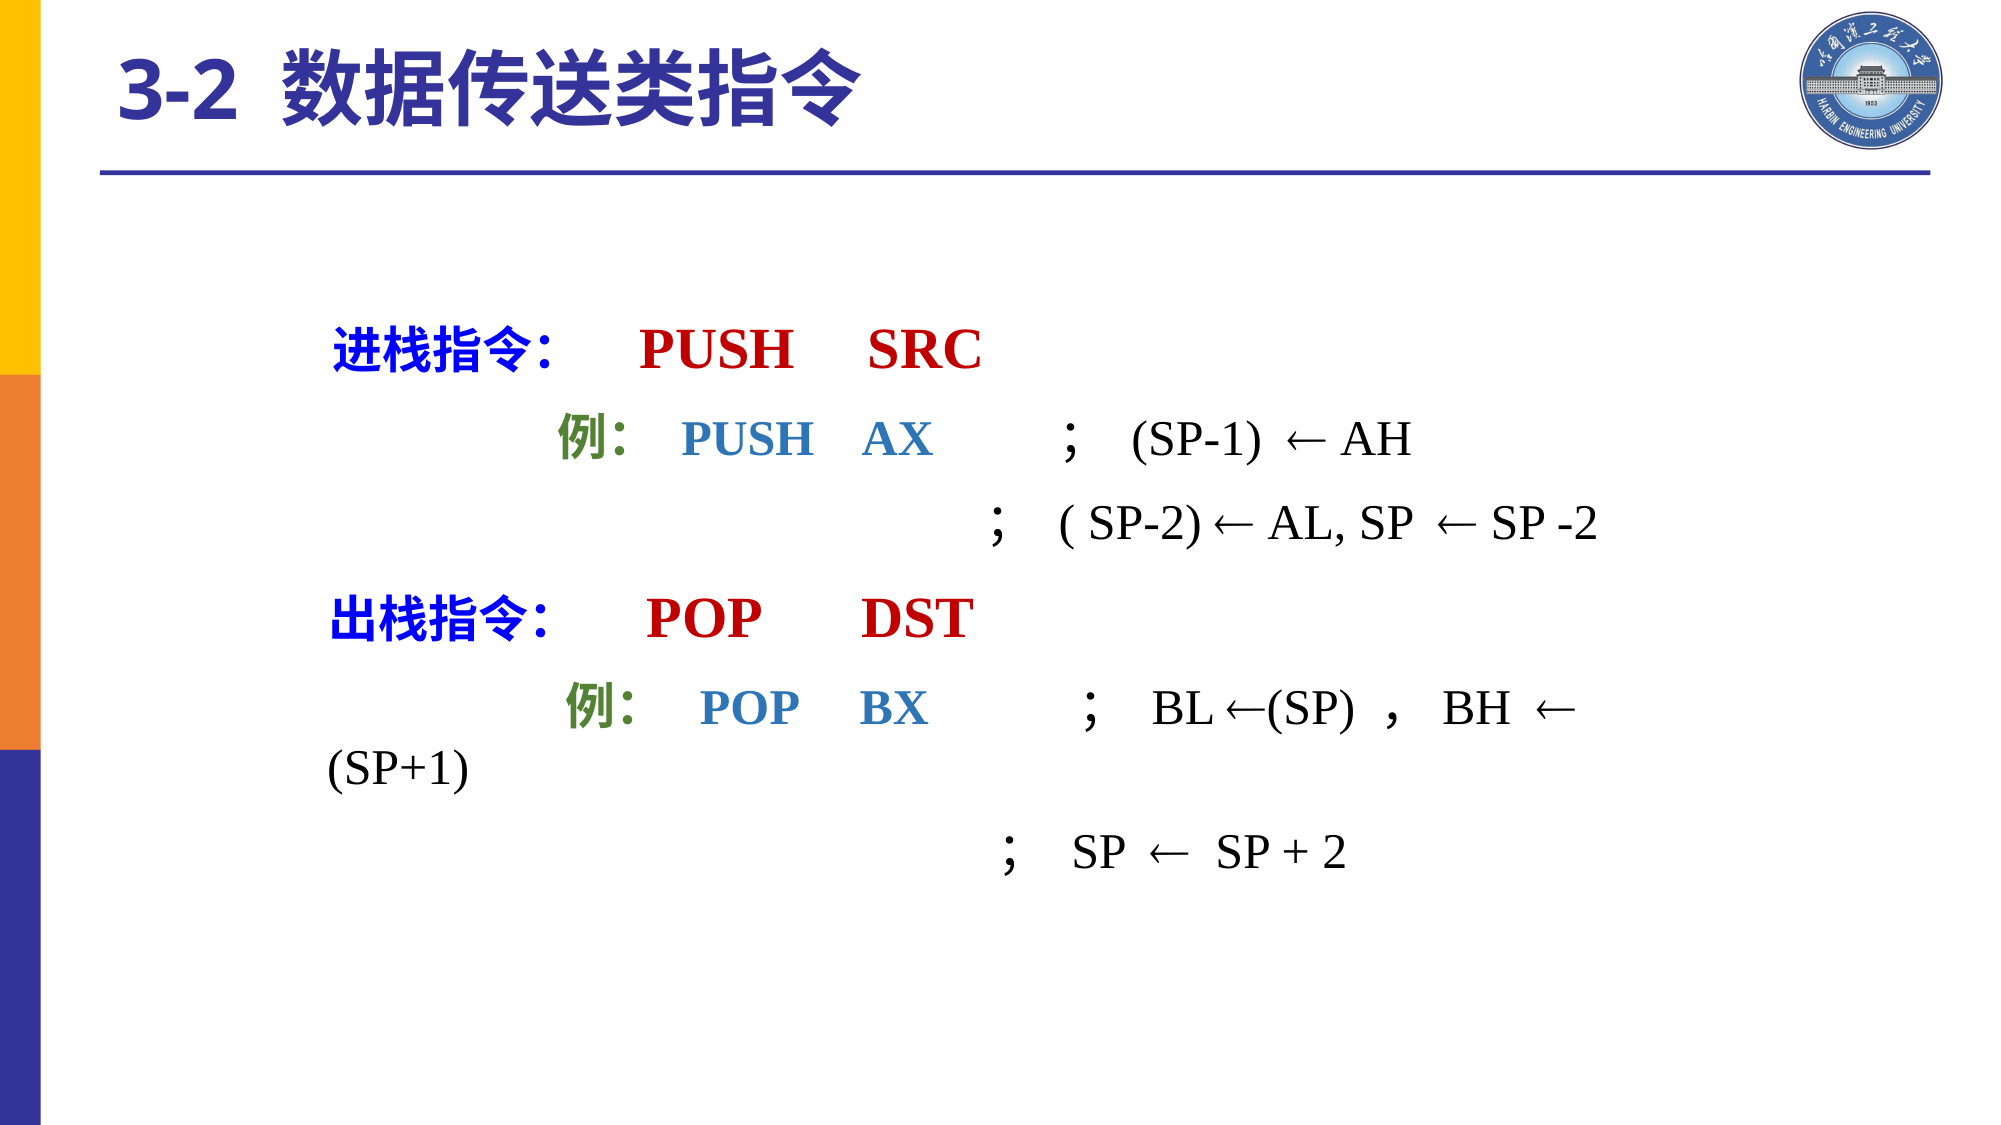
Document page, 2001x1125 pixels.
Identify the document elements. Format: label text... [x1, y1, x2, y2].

picture [1538, 9, 1979, 165]
text_box 3-2 数据传送类指令 [102, 27, 1590, 158]
text_box 进栈指令： PUSH SRC 例： PUSH AX ； (SP-1)  AH ； ( SP-2)  AL, SP  SP -2 出栈指令： POP DST 例： POP BX ； BL (SP) ，BH  (SP+1) ； SP  SP + 2 [249, 302, 1750, 887]
